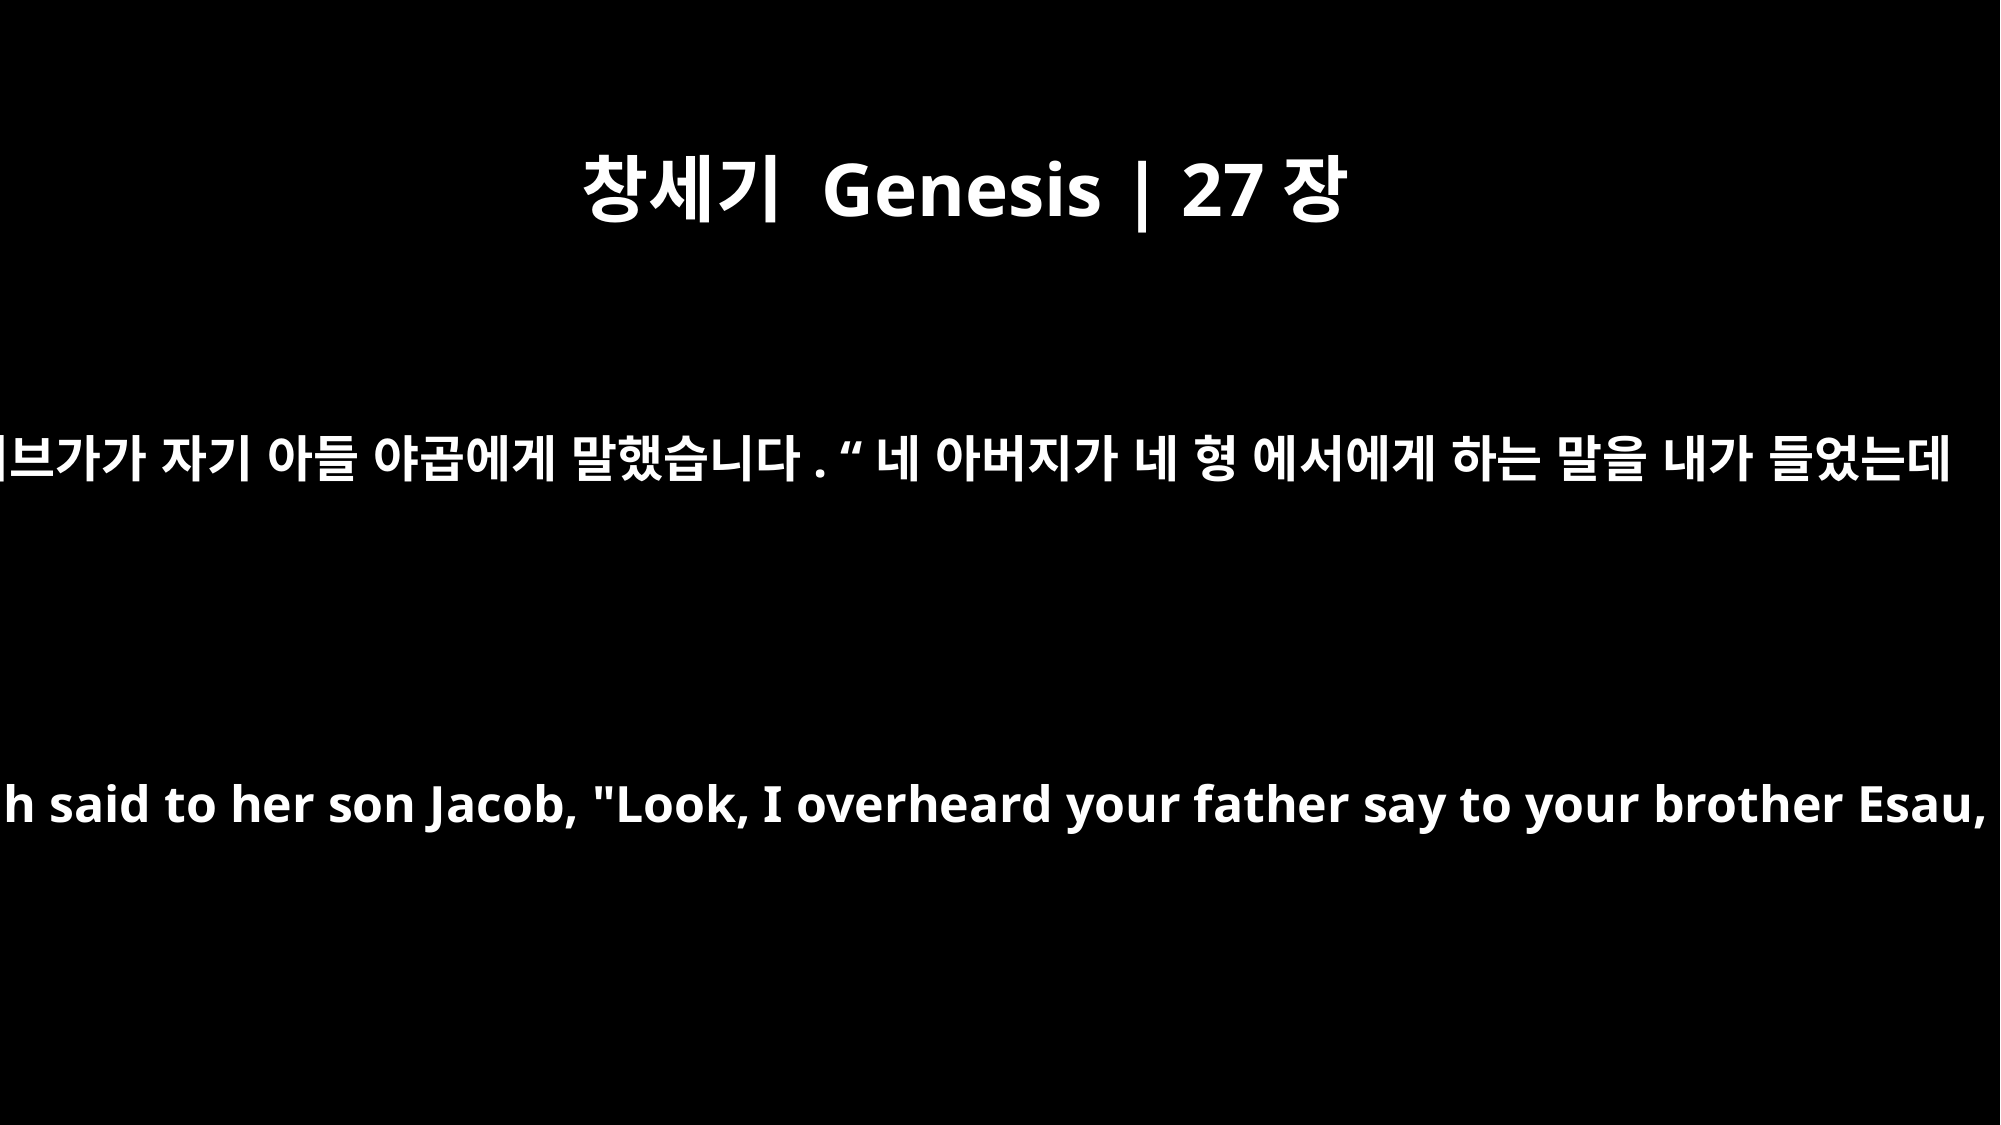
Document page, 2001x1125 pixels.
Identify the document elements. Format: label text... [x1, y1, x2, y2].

text_box 6 리브가가 자기 아들 야곱에게 말했습니다. “네 아버지가 네 형 에서에게 하는 말을 내가 들었는데 [0, 359, 1968, 495]
text_box Rebekah said to her son Jacob, "Look, I overheard your father say to your brother Esau, [0, 764, 2000, 840]
text_box 창세기 Genesis | 27장 [566, 136, 1365, 239]
